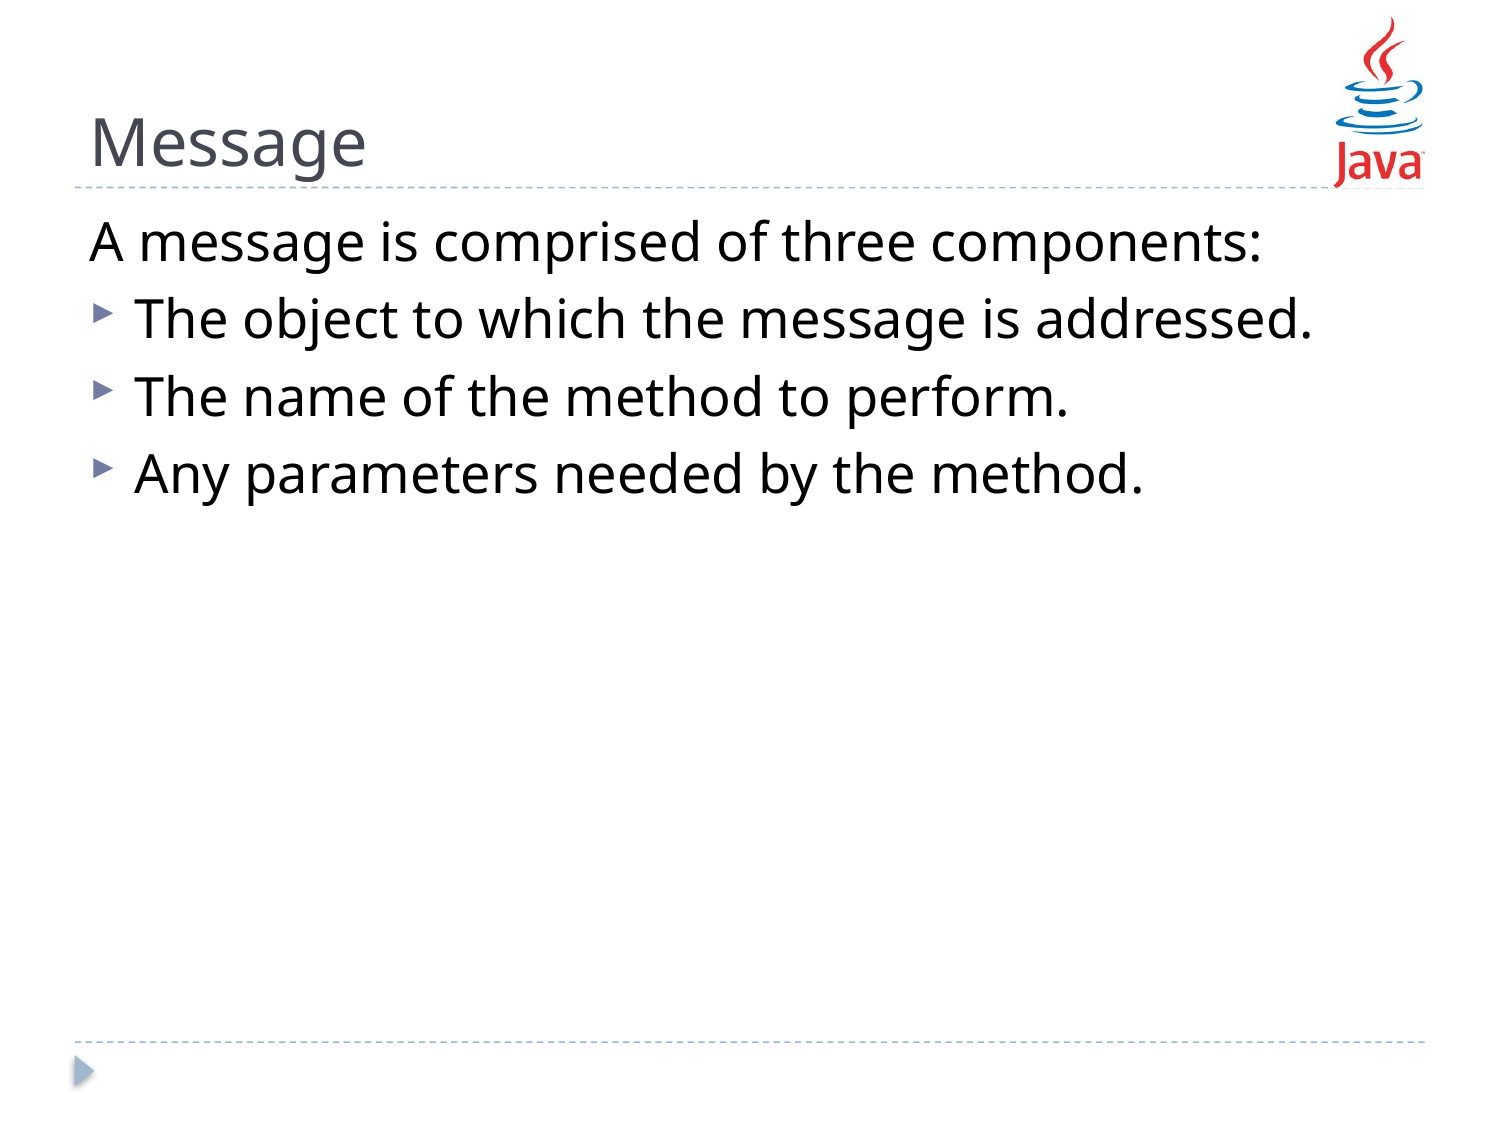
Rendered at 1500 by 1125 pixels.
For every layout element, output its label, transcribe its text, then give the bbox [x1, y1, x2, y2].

title Message [75, 24, 1425, 188]
list A message is comprised of three components: The object to which the message is addressed. The name of the method to perform. Any parameters needed by the method. [75, 200, 1425, 1010]
picture [1333, 16, 1425, 24]
